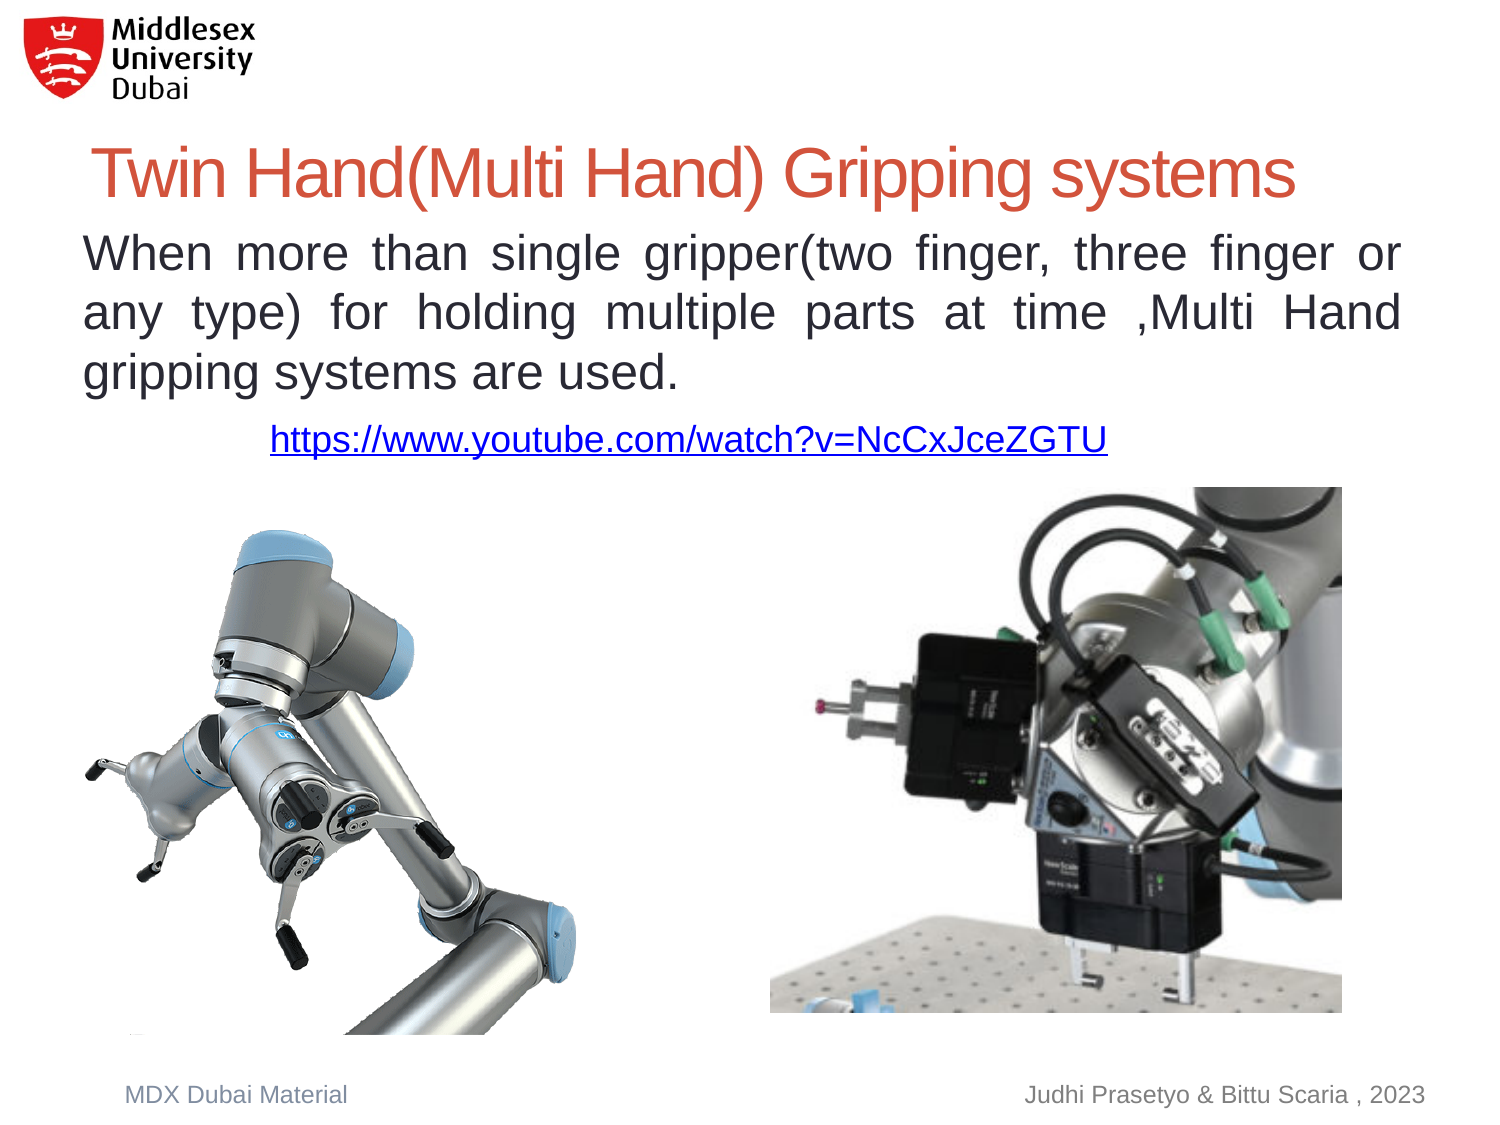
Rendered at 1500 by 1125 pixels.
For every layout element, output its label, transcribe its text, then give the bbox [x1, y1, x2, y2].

picture [19, 10, 261, 104]
list When more than single gripper(two finger, three finger or any type) for holding multiple parts at time ,Multi Hand gripping systems are used. [67, 212, 1418, 438]
title Twin Hand(Multi Hand) Gripping systems [75, 87, 1425, 250]
text_box https://www.youtube.com/watch?v=NcCxJceZGTU [255, 407, 1339, 467]
picture [770, 487, 1342, 1013]
picture [72, 499, 586, 1056]
